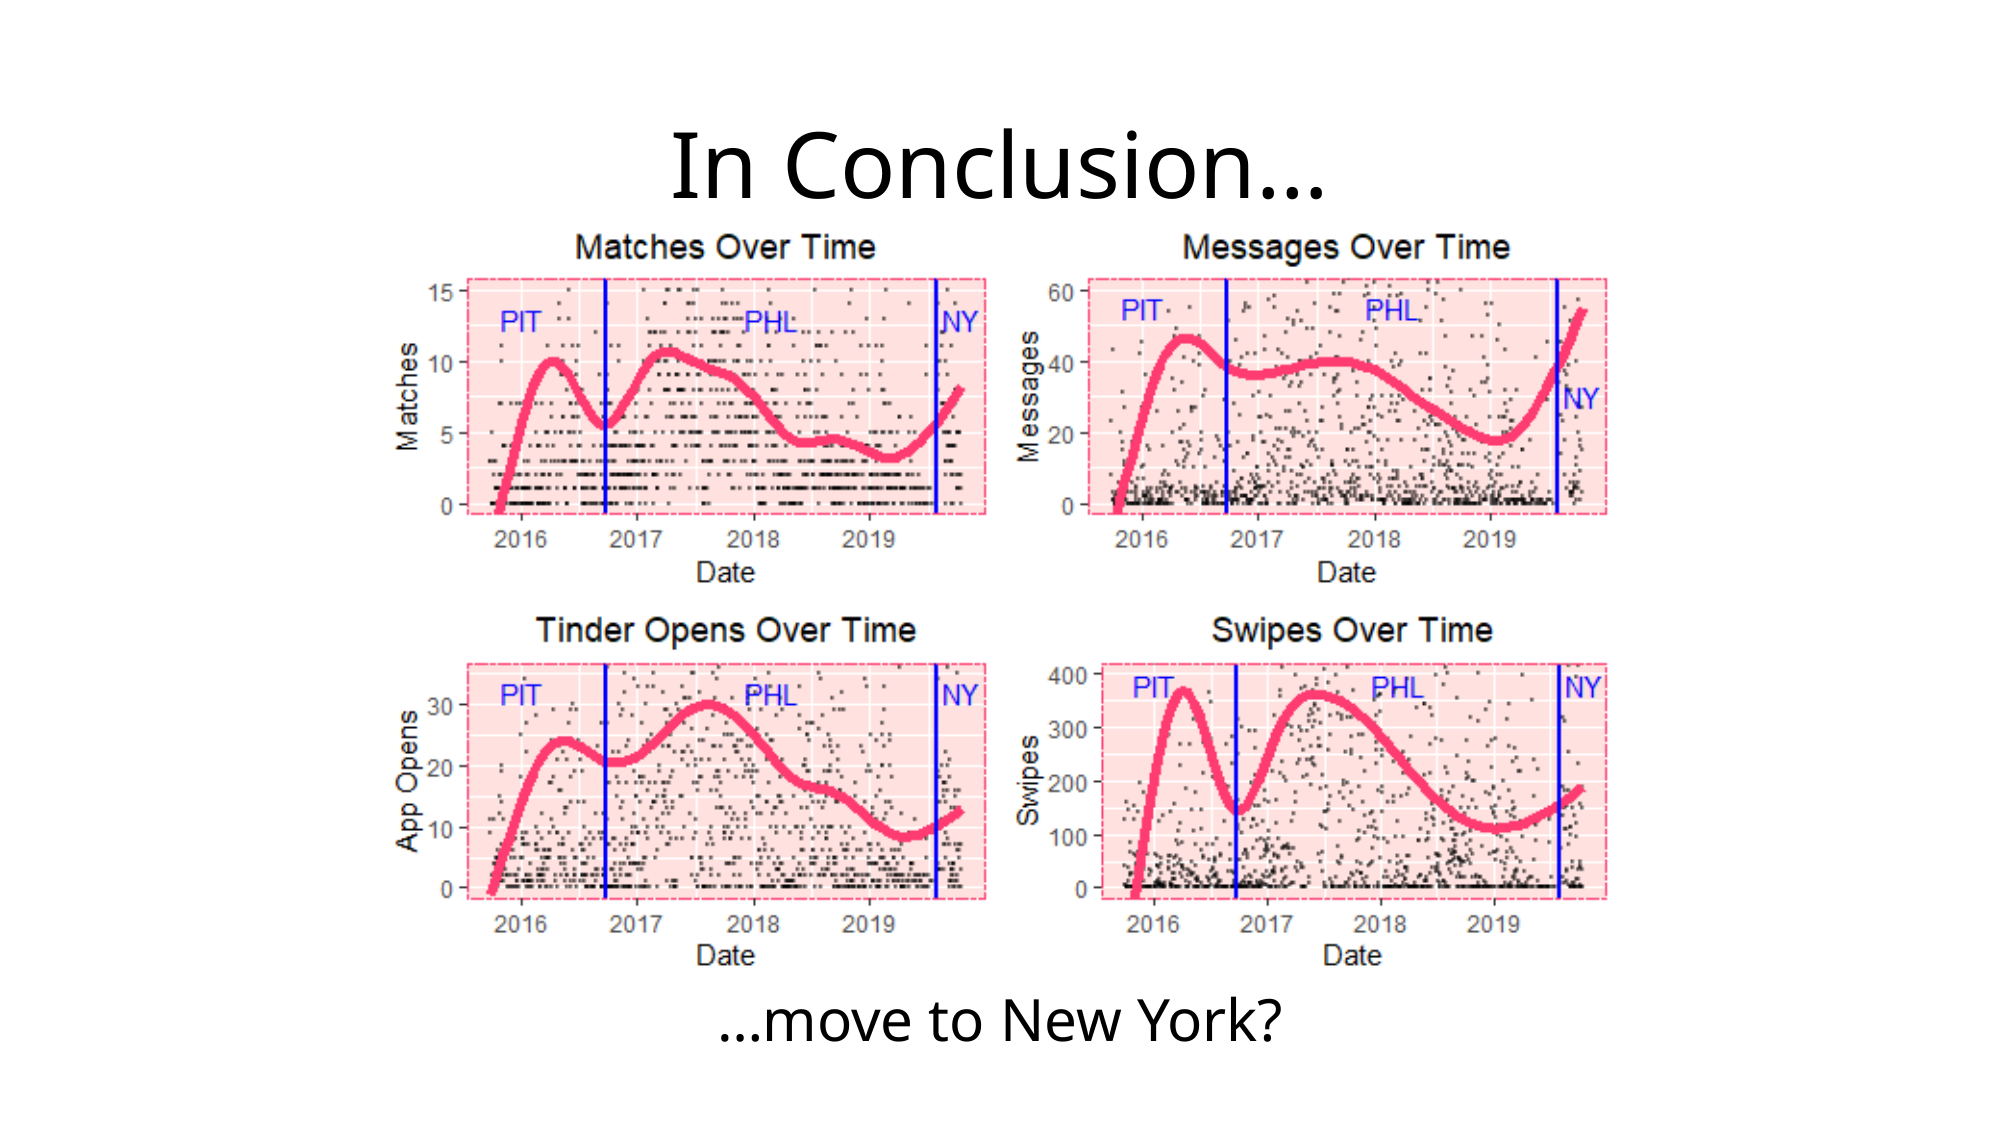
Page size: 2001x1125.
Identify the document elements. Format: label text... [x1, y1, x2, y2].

list …move to New York? [137, 984, 1863, 1074]
title In Conclusion… [137, 59, 1863, 278]
picture [379, 217, 1621, 985]
